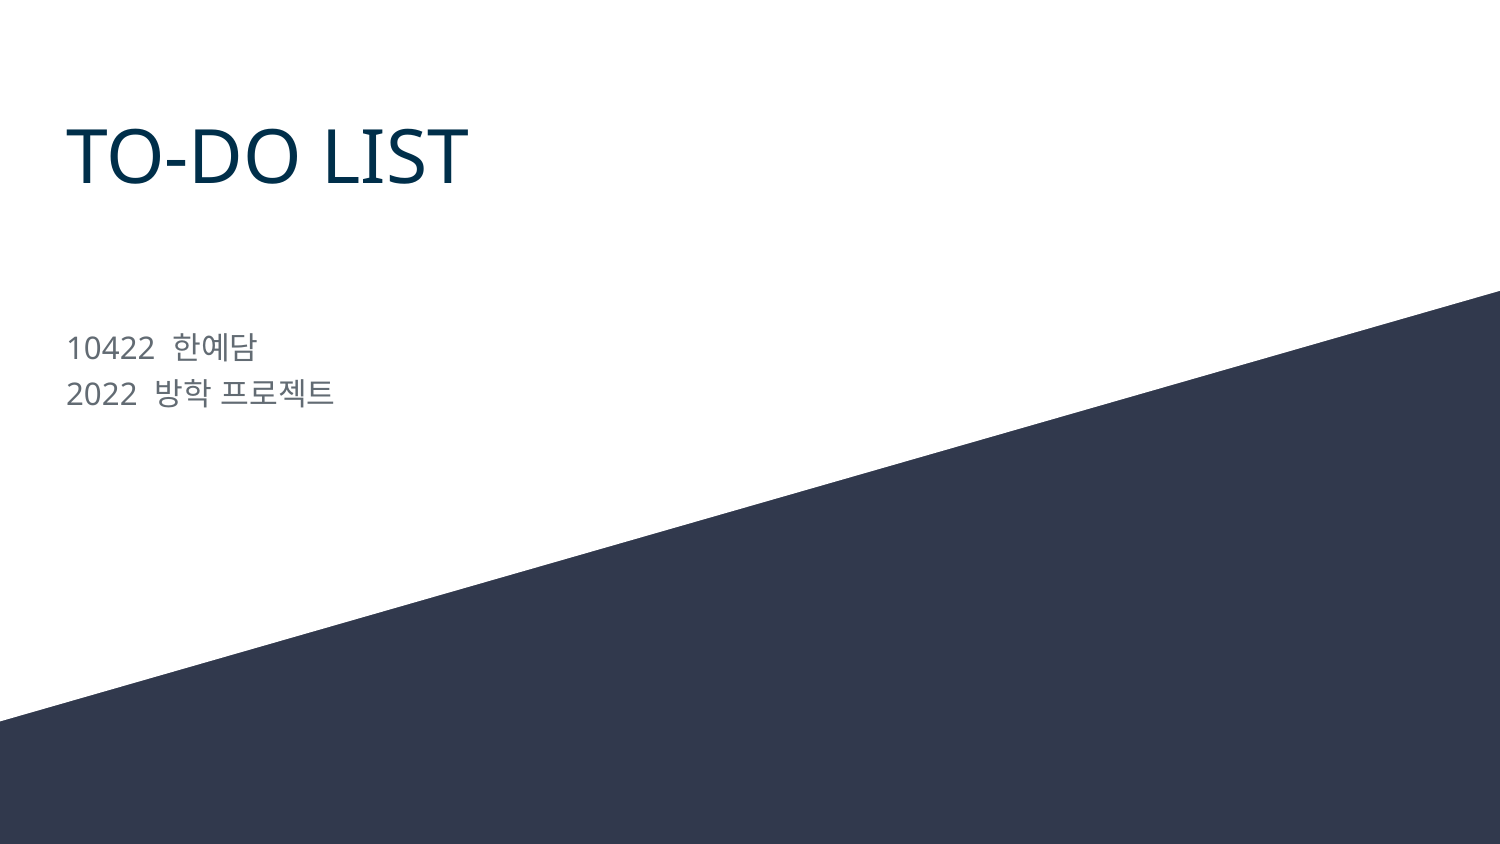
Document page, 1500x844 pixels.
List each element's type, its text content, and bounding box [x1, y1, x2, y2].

title TO-DO LIST [51, 88, 1449, 299]
subtitle 10422 한예담 2022 방학 프로젝트 [51, 308, 748, 430]
